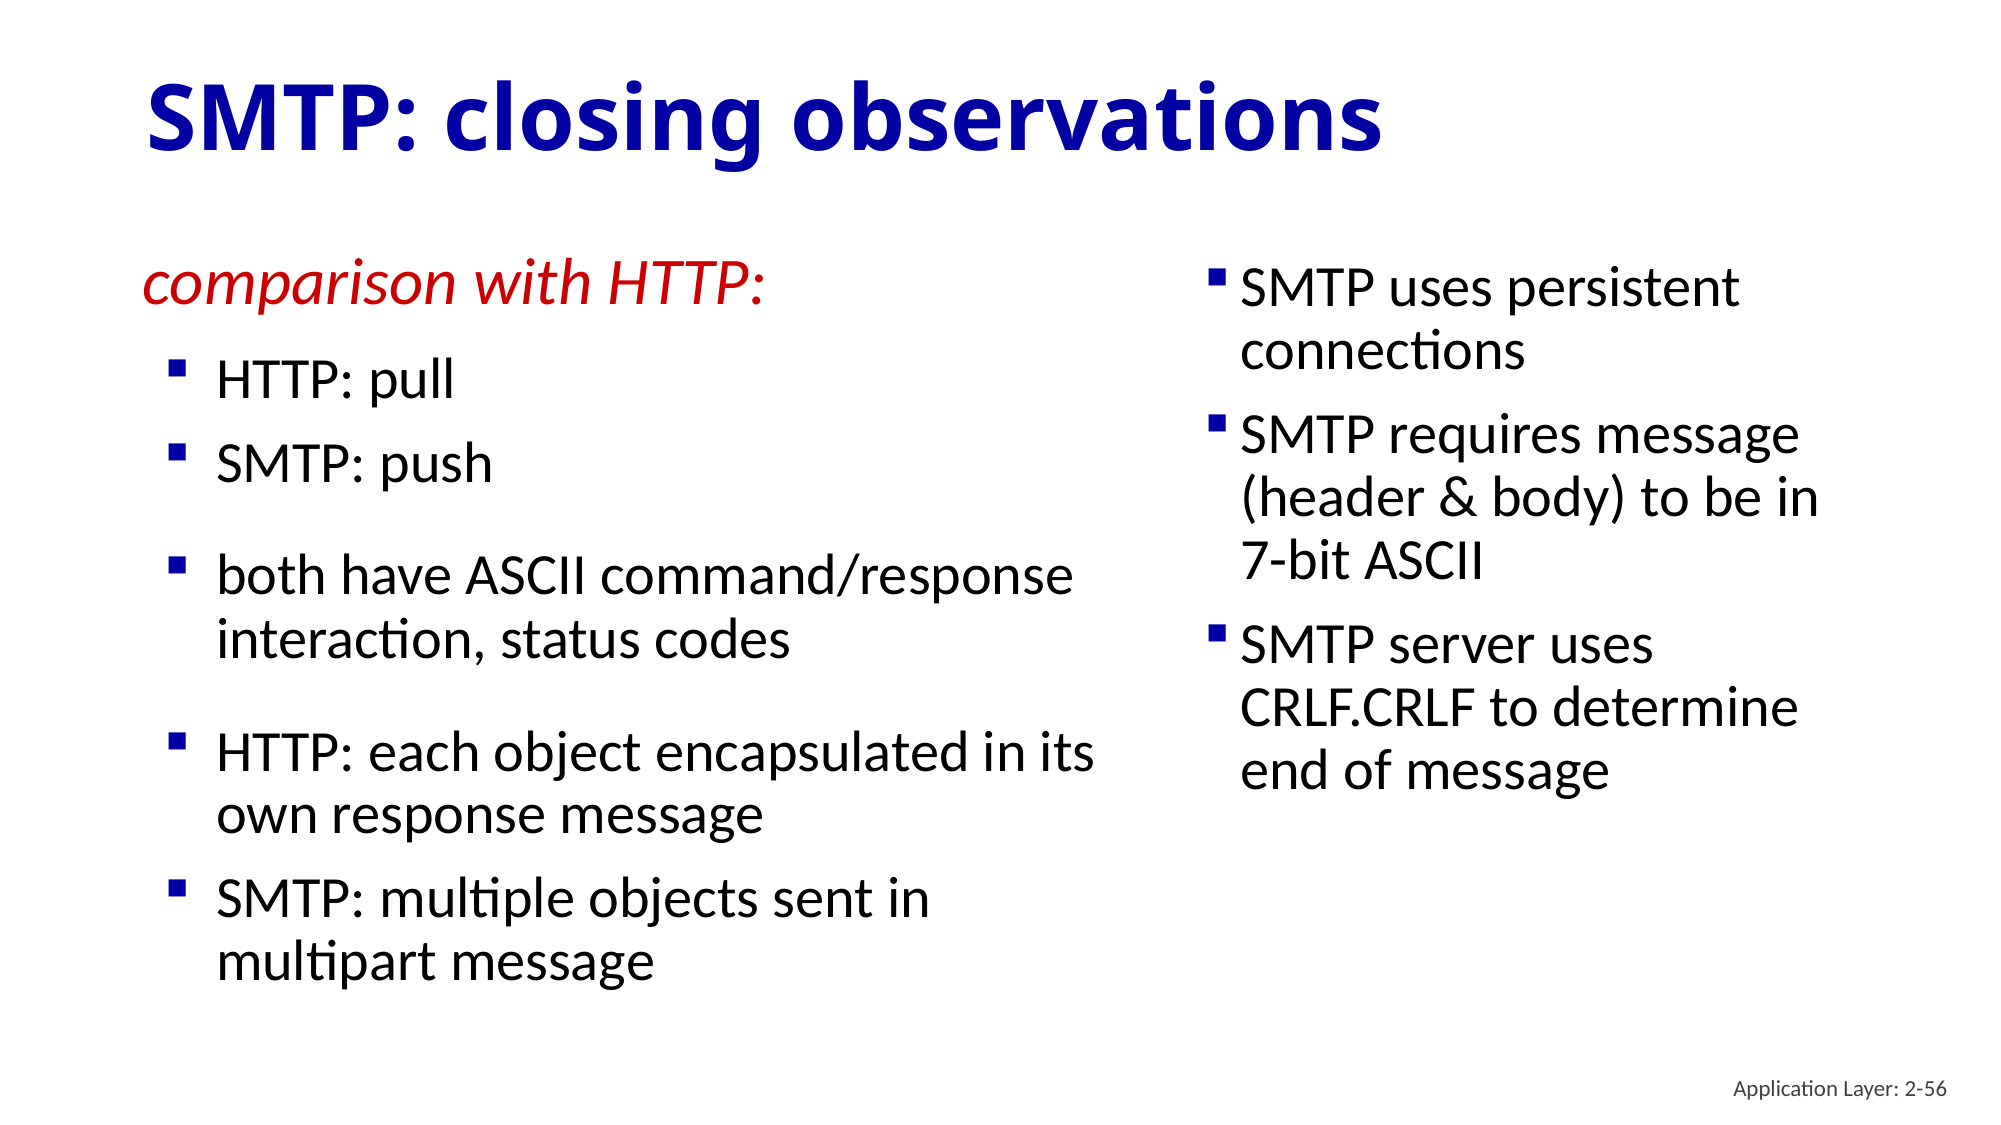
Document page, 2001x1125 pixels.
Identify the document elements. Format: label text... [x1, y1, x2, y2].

text_box SMTP uses persistent connections SMTP requires message (header & body) to be in 7-bit ASCII SMTP server uses CRLF.CRLF to determine end of message [1167, 249, 1856, 1012]
title SMTP: closing observations [131, 47, 1856, 195]
text_box comparison with HTTP: HTTP: pull SMTP: push both have ASCII command/response interaction, status codes HTTP: each object encapsulated in its own response message SMTP: multiple objects sent in multipart message [106, 239, 1122, 1002]
slide_number Application Layer: 2-56 [1512, 1056, 1963, 1117]
